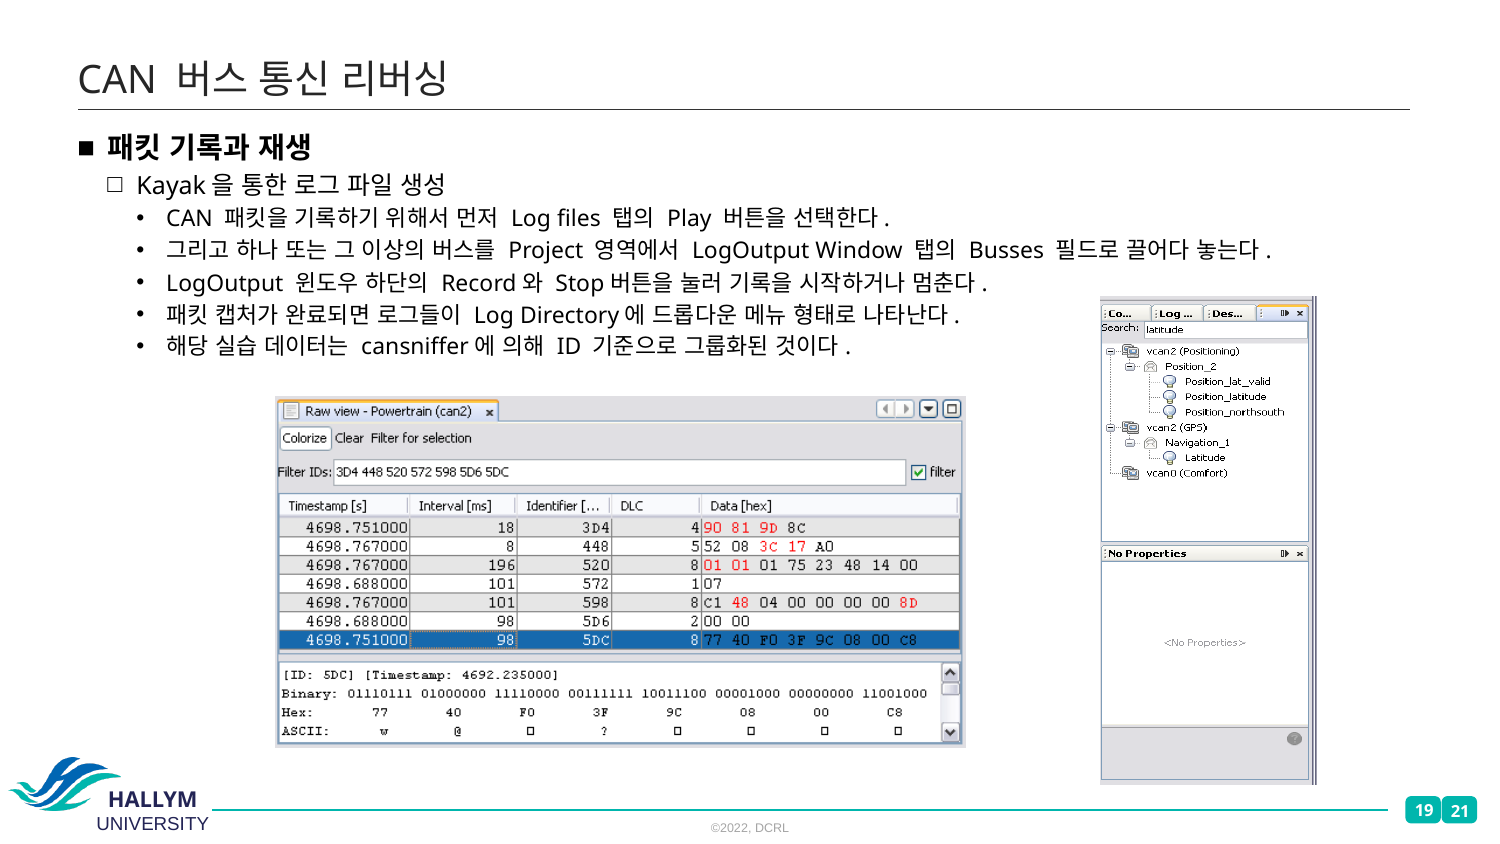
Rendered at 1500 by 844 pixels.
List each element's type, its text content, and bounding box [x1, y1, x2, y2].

picture [1099, 296, 1317, 785]
picture [274, 396, 966, 749]
picture [8, 757, 121, 811]
list 패킷 기록과 재생 Kayak을 통한 로그 파일 생성 CAN 패킷을 기록하기 위해서 먼저 Log files 탭의 Play 버튼을 선택한다. 그리고 하나 또는 그 이상의 버스를 Project 영역에서 LogOutput Window 탭의 Busses 필드로 끌어다 놓는다. LogOutput 윈도우 하단의 Record와 Stop버튼을 눌러 기록을 시작하거나 멈춘다. 패킷 캡처가 완료되면 로그들이 Log Directory에 드롭다운 메뉴 형태로 나타난다. 해당 실습 데이터는 cansniffer에 의해 ID 기준으로 그룹화된 것이다. [62, 121, 1438, 760]
title CAN 버스 통신 리버싱 [62, 46, 1438, 110]
